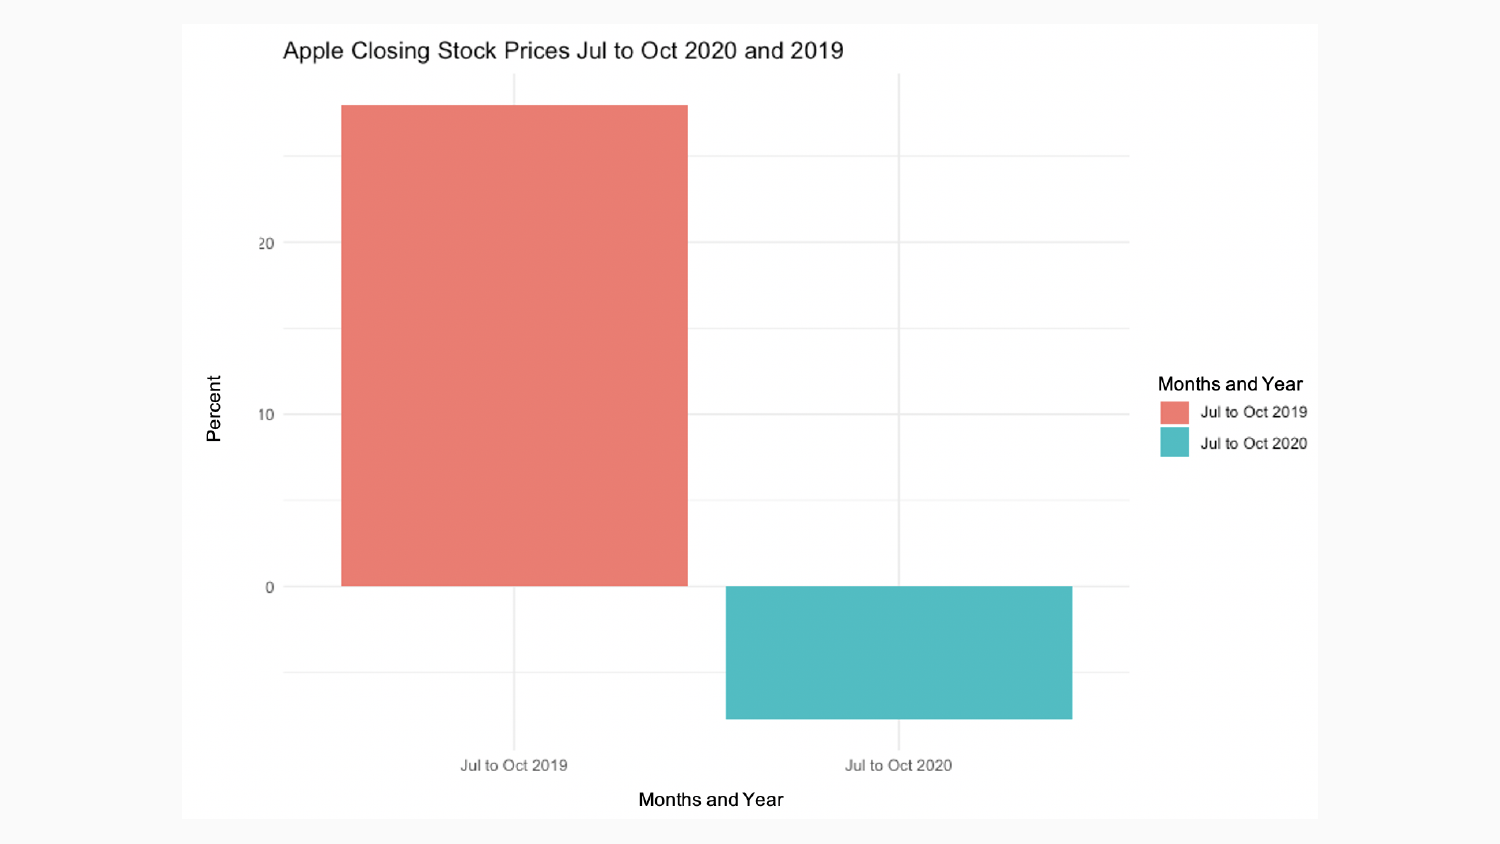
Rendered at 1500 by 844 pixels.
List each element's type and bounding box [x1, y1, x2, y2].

picture [182, 24, 1318, 819]
